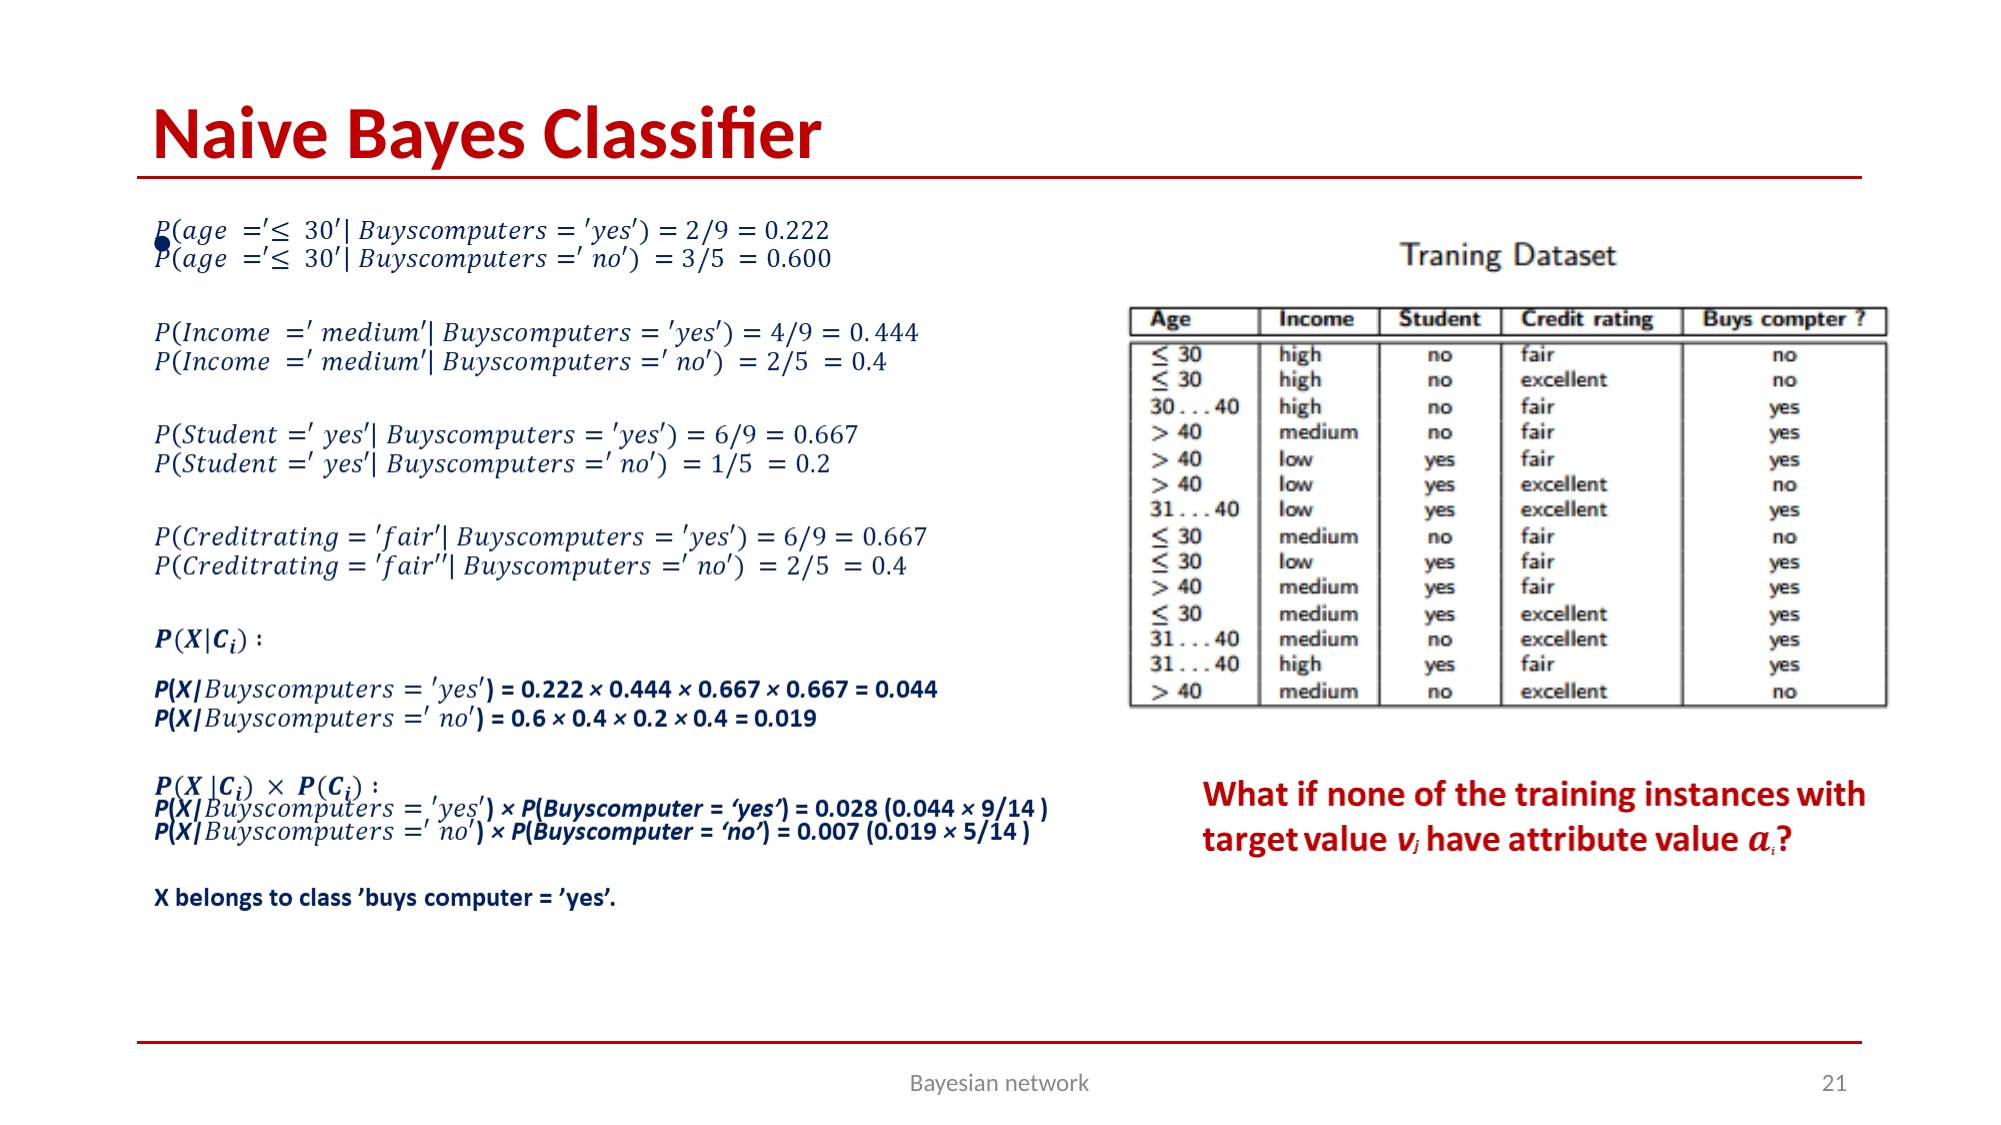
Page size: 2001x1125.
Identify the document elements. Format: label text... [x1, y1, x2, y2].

list [137, 208, 1188, 1014]
slide_number ‹#› [1412, 1051, 1863, 1111]
text_box [1187, 763, 1917, 870]
title Naive Bayes Classifier [137, 90, 1863, 178]
picture [1103, 225, 1917, 726]
footer Bayesian network [662, 1051, 1338, 1111]
